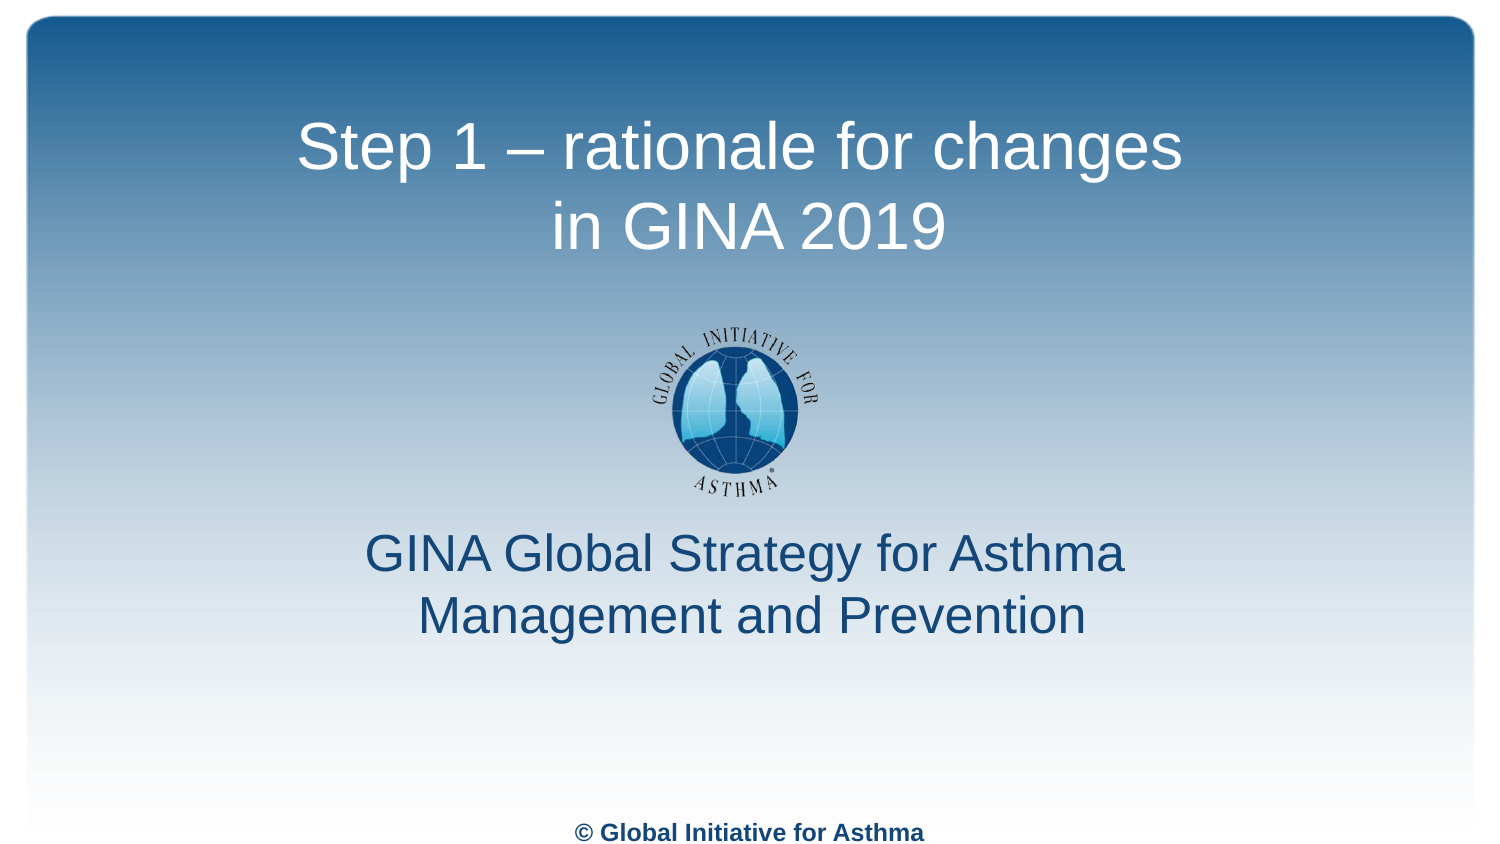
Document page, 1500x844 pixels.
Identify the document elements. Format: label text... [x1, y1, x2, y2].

picture [25, 12, 1479, 844]
title Step 1 – rationale for changes in GINA 2019 [112, 95, 1388, 277]
